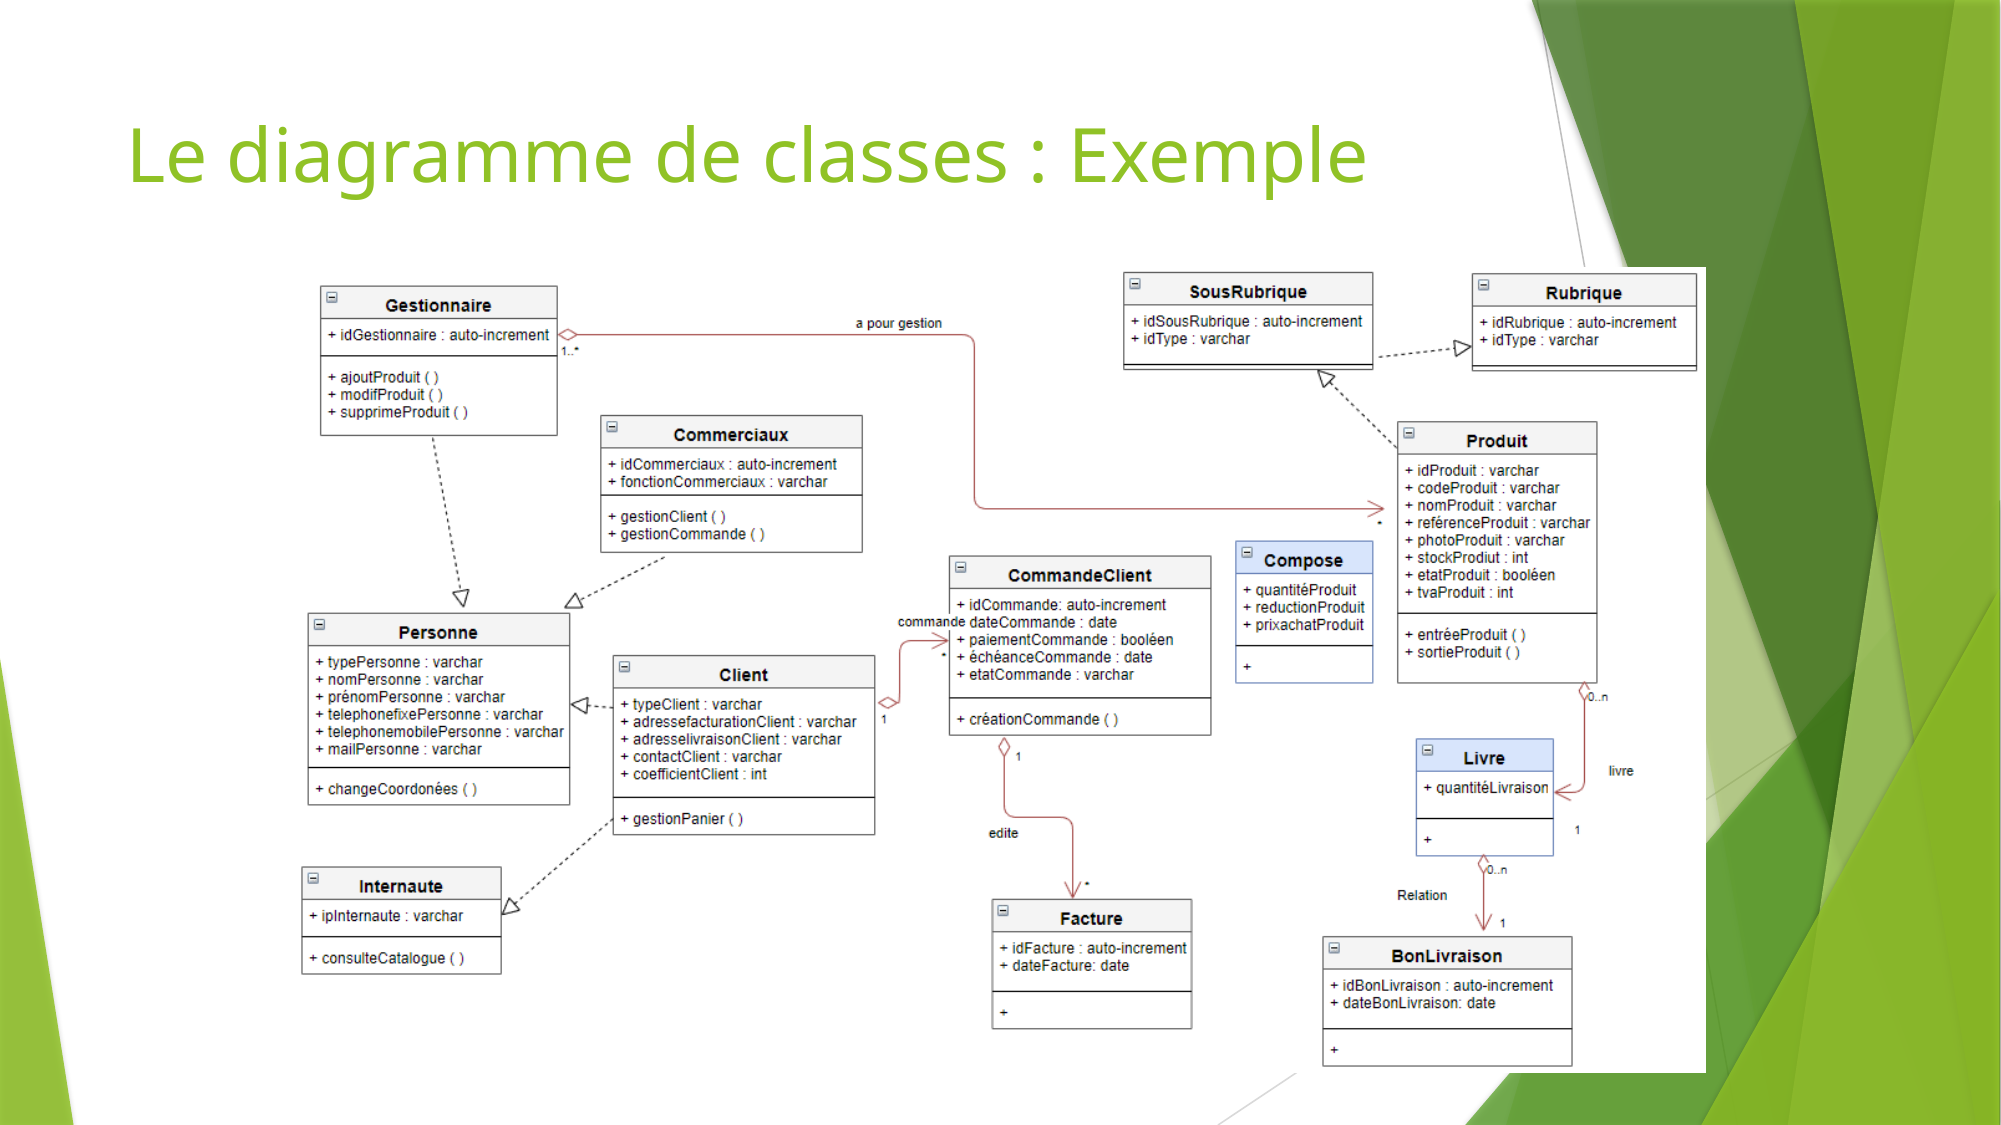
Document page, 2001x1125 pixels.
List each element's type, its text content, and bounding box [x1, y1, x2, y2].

title Le diagramme de classes : Exemple [111, 99, 1522, 317]
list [294, 266, 1706, 1074]
